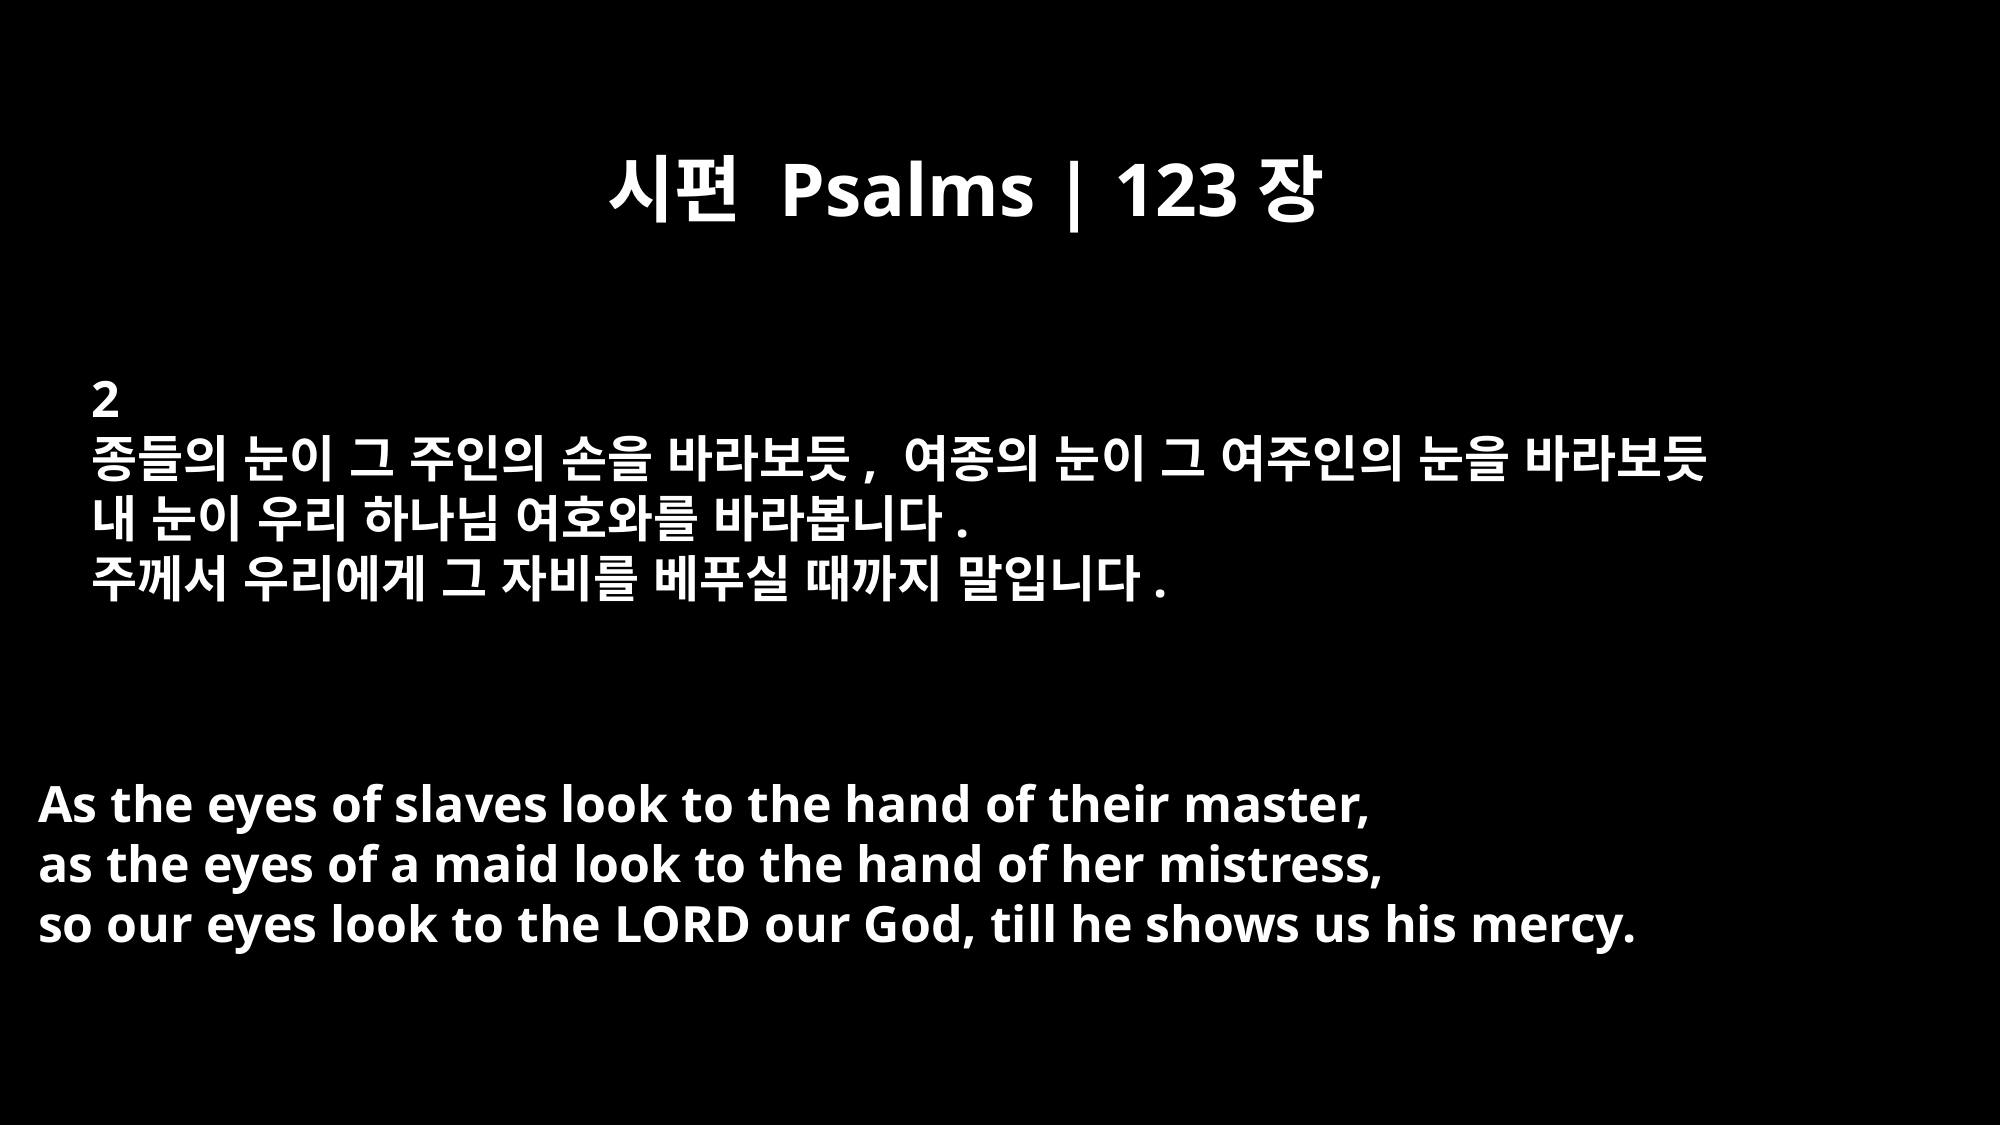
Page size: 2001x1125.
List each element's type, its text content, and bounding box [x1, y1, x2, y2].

text_box 2 종들의 눈이 그 주인의 손을 바라보듯, 여종의 눈이 그 여주인의 눈을 바라보듯 내 눈이 우리 하나님 여호와를 바라봅니다. 주께서 우리에게 그 자비를 베푸실 때까지 말입니다. [77, 359, 1739, 615]
text_box As the eyes of slaves look to the hand of their master, as the eyes of a maid look to the hand of her mistress, so our eyes look to the LORD our God, till he shows us his mercy. [23, 764, 1652, 960]
text_box 시편 Psalms | 123장 [592, 136, 1340, 239]
